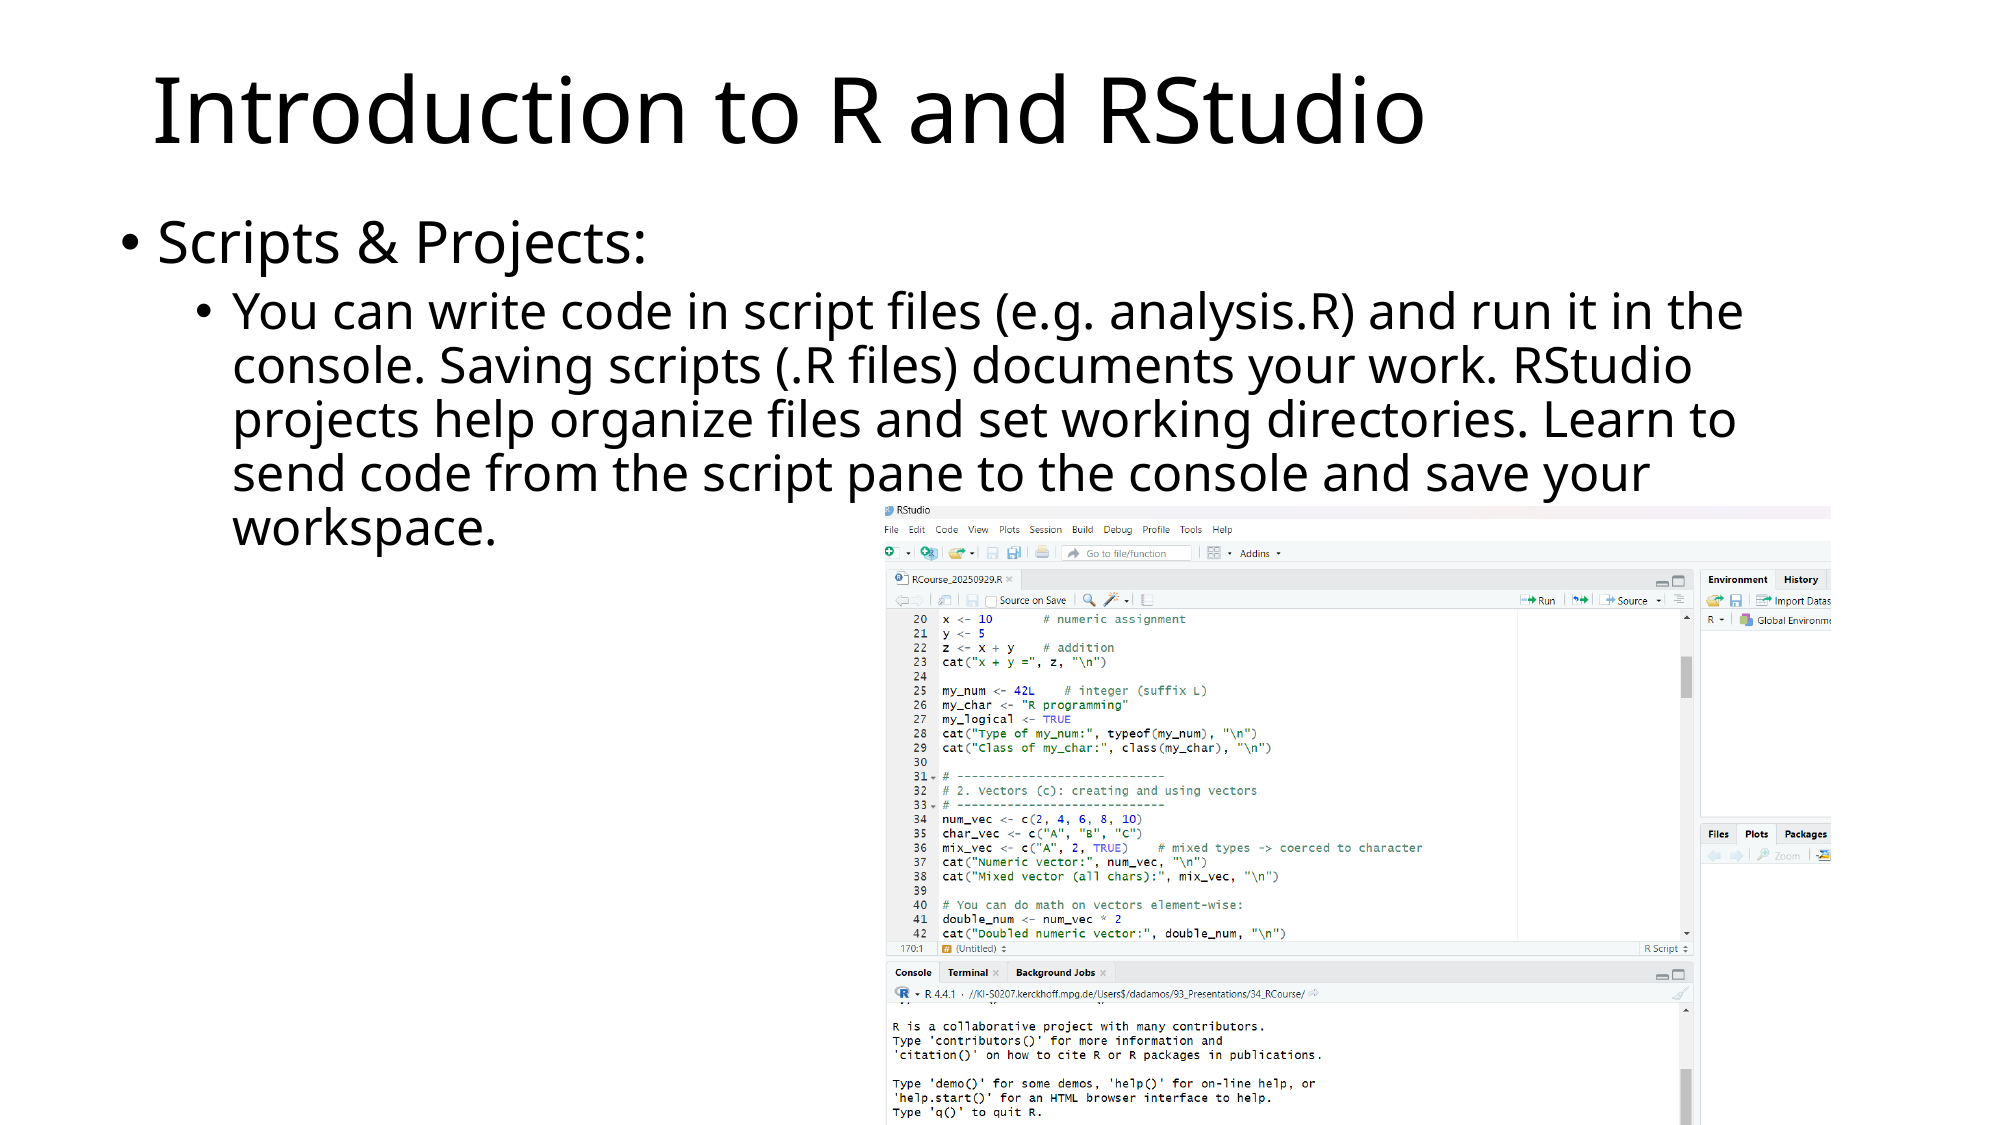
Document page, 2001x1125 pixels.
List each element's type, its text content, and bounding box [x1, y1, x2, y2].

title Introduction to R and RStudio [137, 59, 1863, 278]
list Scripts & Projects: You can write code in script files (e.g. analysis.R) and run it in the console. Saving scripts (.R files) documents your work. RStudio projects help organize files and set working directories. Learn to send code from the script pane to the console and save your workspace. [105, 205, 1831, 920]
picture [884, 505, 1831, 1125]
